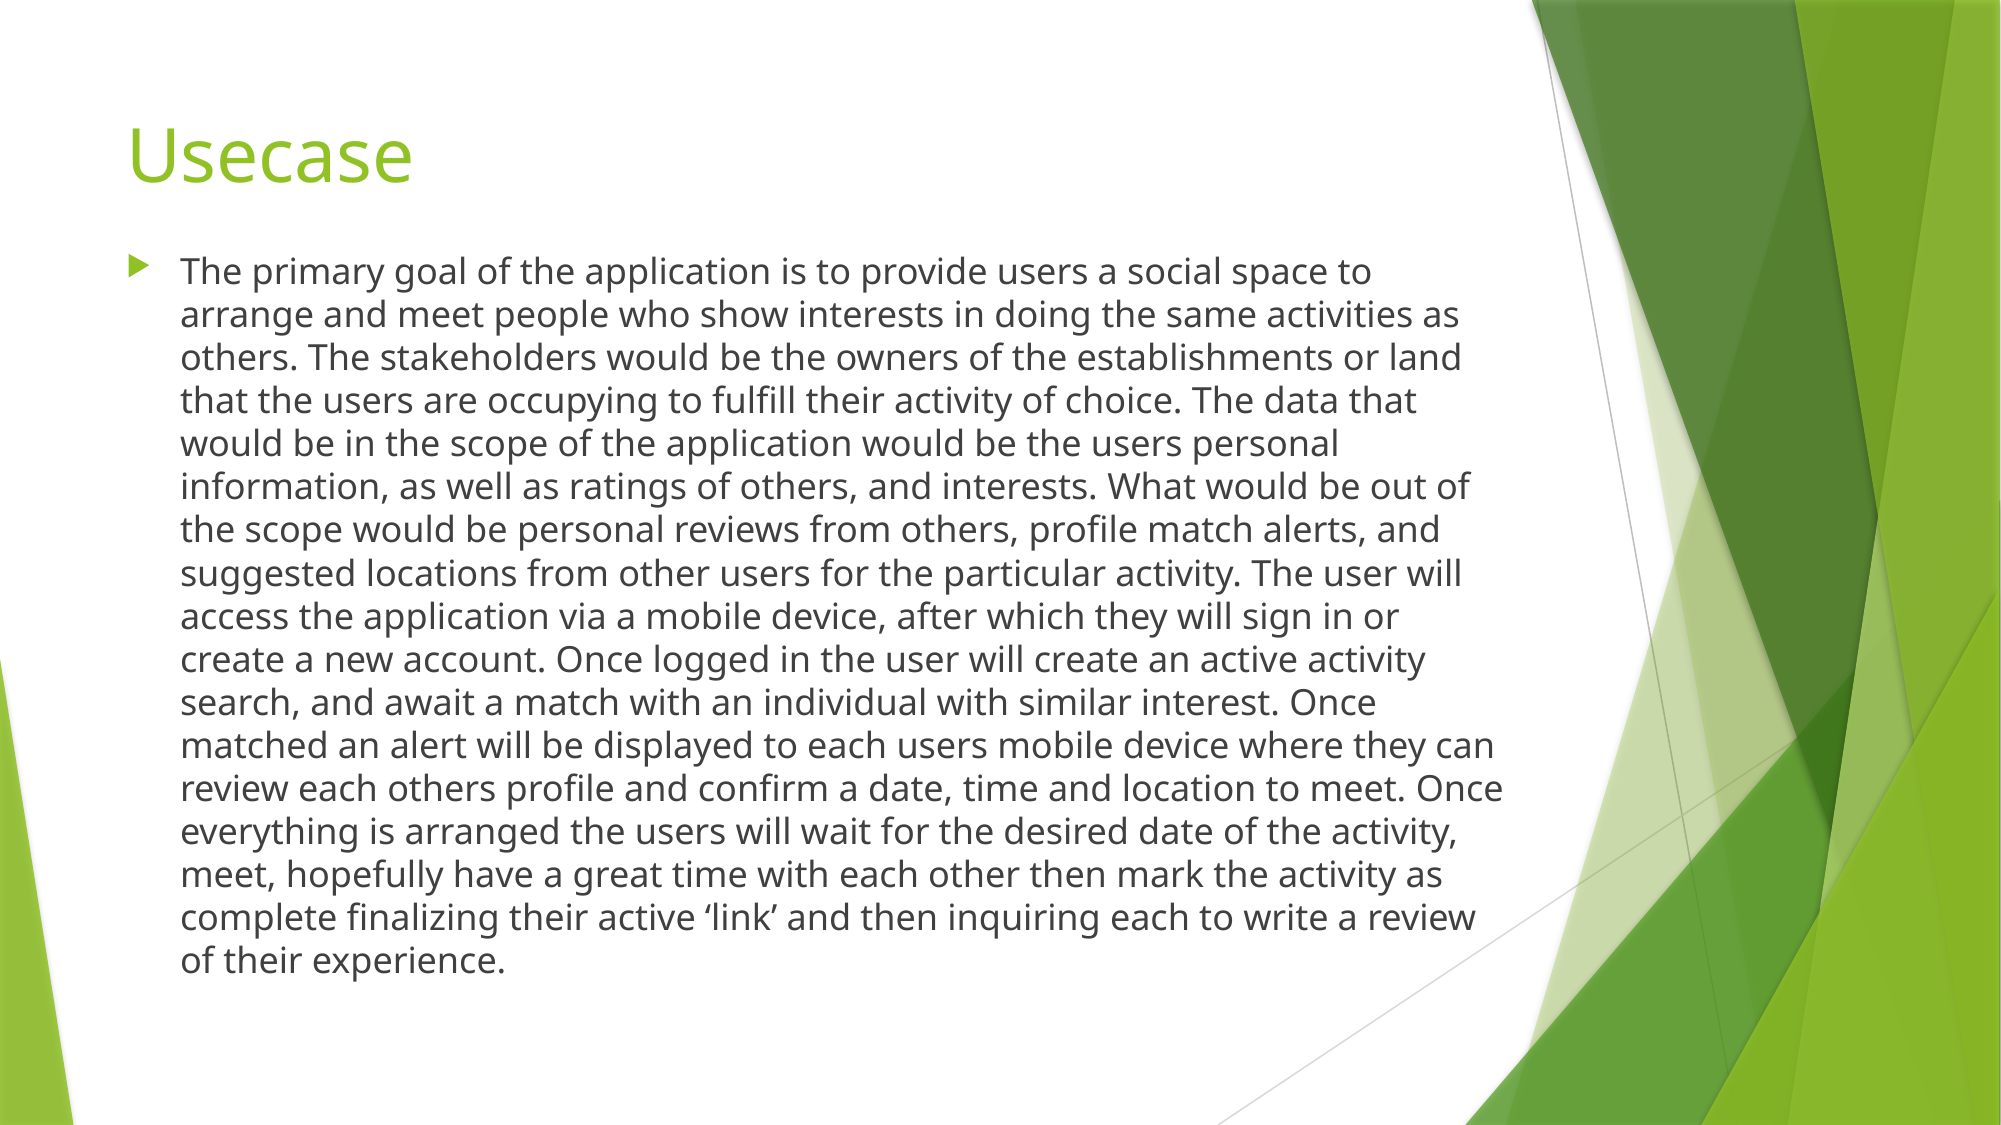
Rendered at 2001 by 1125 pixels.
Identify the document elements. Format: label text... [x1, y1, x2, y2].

list The primary goal of the application is to provide users a social space to arrange and meet people who show interests in doing the same activities as others. The stakeholders would be the owners of the establishments or land that the users are occupying to fulfill their activity of choice. The data that would be in the scope of the application would be the users personal information, as well as ratings of others, and interests. What would be out of the scope would be personal reviews from others, profile match alerts, and suggested locations from other users for the particular activity. The user will access the application via a mobile device, after which they will sign in or create a new account. Once logged in the user will create an active activity search, and await a match with an individual with similar interest. Once matched an alert will be displayed to each users mobile device where they can review each others profile and confirm a date, time and location to meet. Once everything is arranged the users will wait for the desired date of the activity, meet, hopefully have a great time with each other then mark the activity as complete finalizing their active ‘link’ and then inquiring each to write a review of their experience. [111, 240, 1522, 991]
title Usecase [111, 99, 1522, 240]
